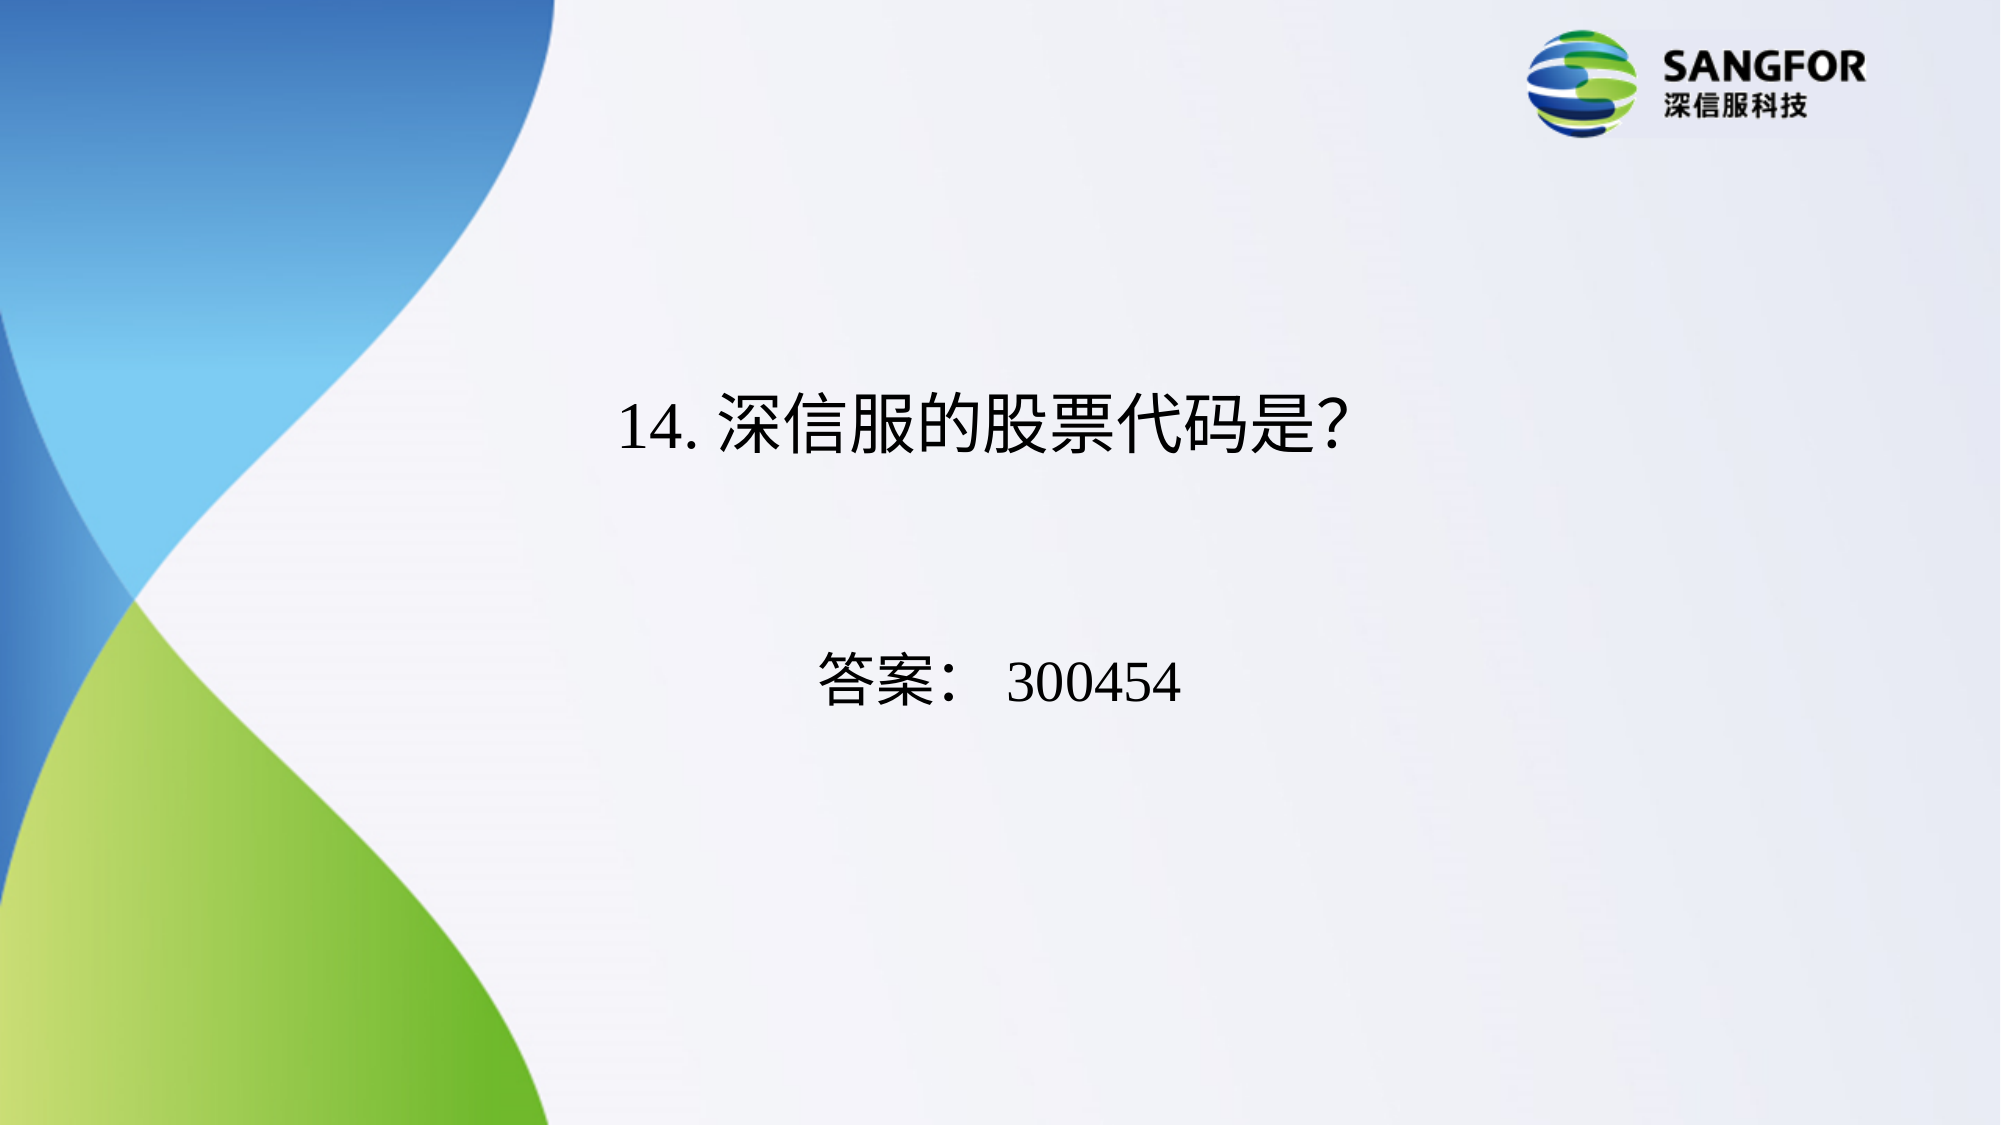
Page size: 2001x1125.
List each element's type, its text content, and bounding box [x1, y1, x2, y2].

text_box 答案：300454 [590, 635, 1410, 721]
picture [0, 0, 2001, 1125]
text_box 14.深信服的股票代码是？ [0, 374, 2000, 469]
